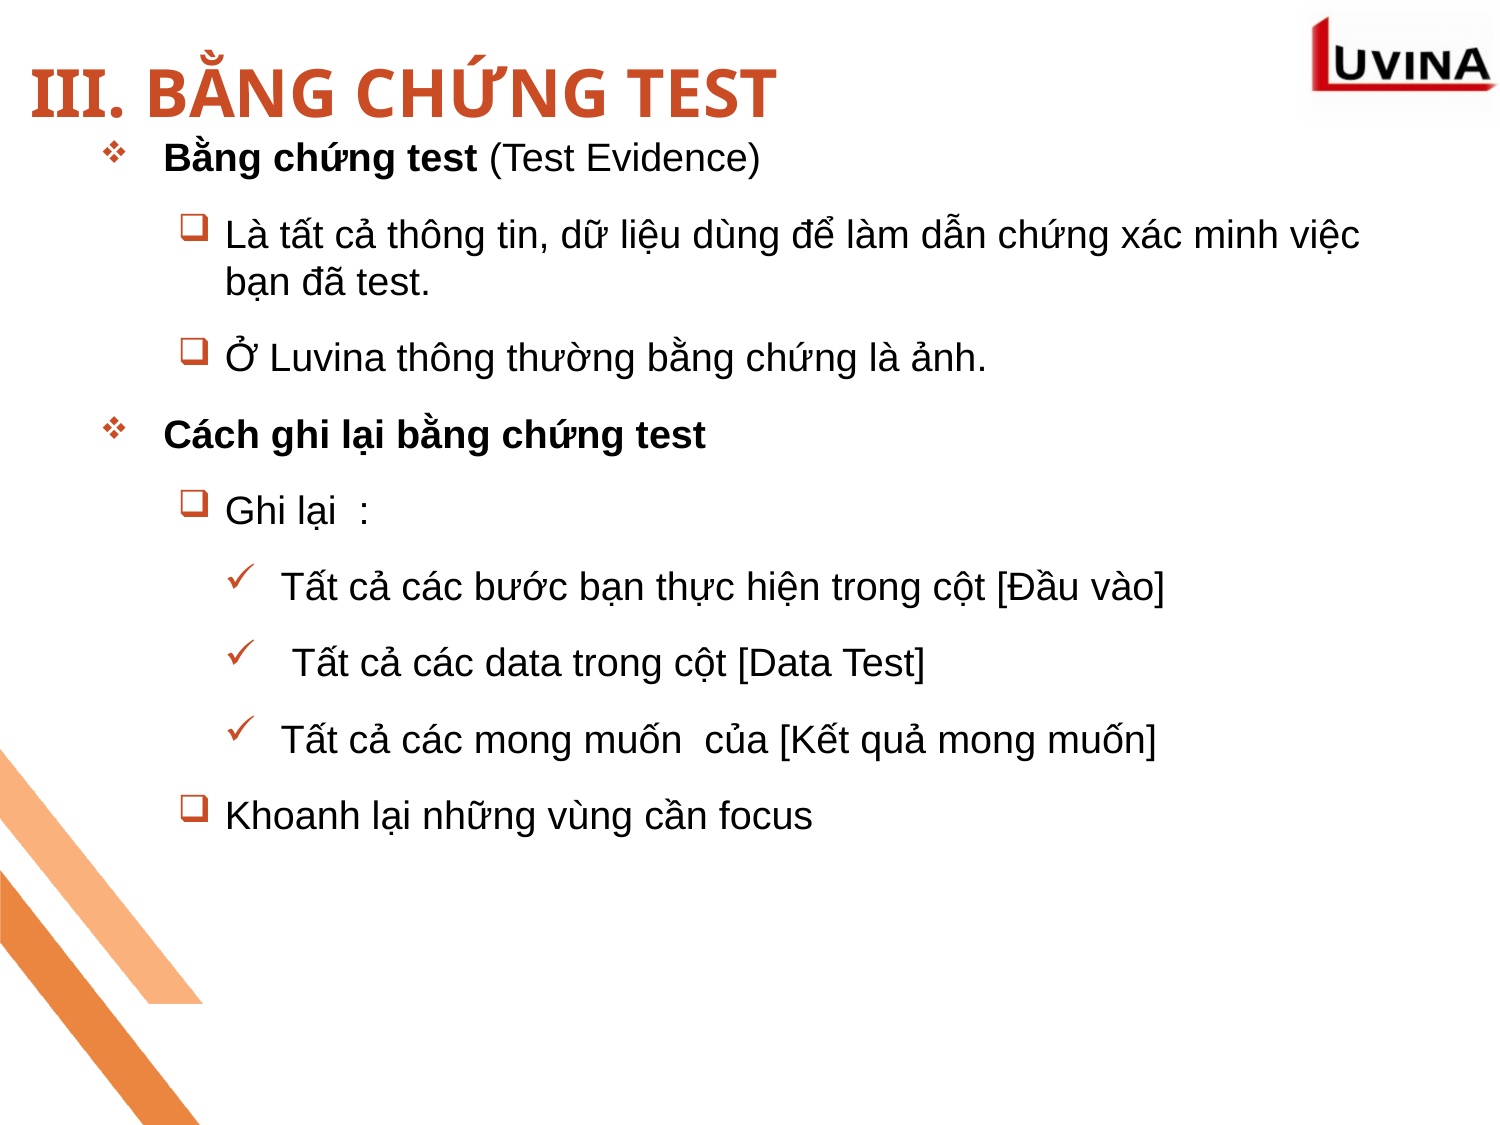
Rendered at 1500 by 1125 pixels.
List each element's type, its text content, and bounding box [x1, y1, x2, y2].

list Bằng chứng test (Test Evidence) Là tất cả thông tin, dữ liệu dùng để làm dẫn chứng xác minh việc bạn đã test. Ở Luvina thông thường bằng chứng là ảnh. Cách ghi lại bằng chứng test Ghi lại : Tất cả các bước bạn thực hiện trong cột [Đầu vào] Tất cả các data trong cột [Data Test] Tất cả các mong muốn của [Kết quả mong muốn] Khoanh lại những vùng cần focus [75, 125, 1438, 1063]
picture [0, 745, 200, 1125]
title III. BẰNG CHỨNG TEST [0, 24, 1463, 157]
picture [1318, 17, 1487, 107]
